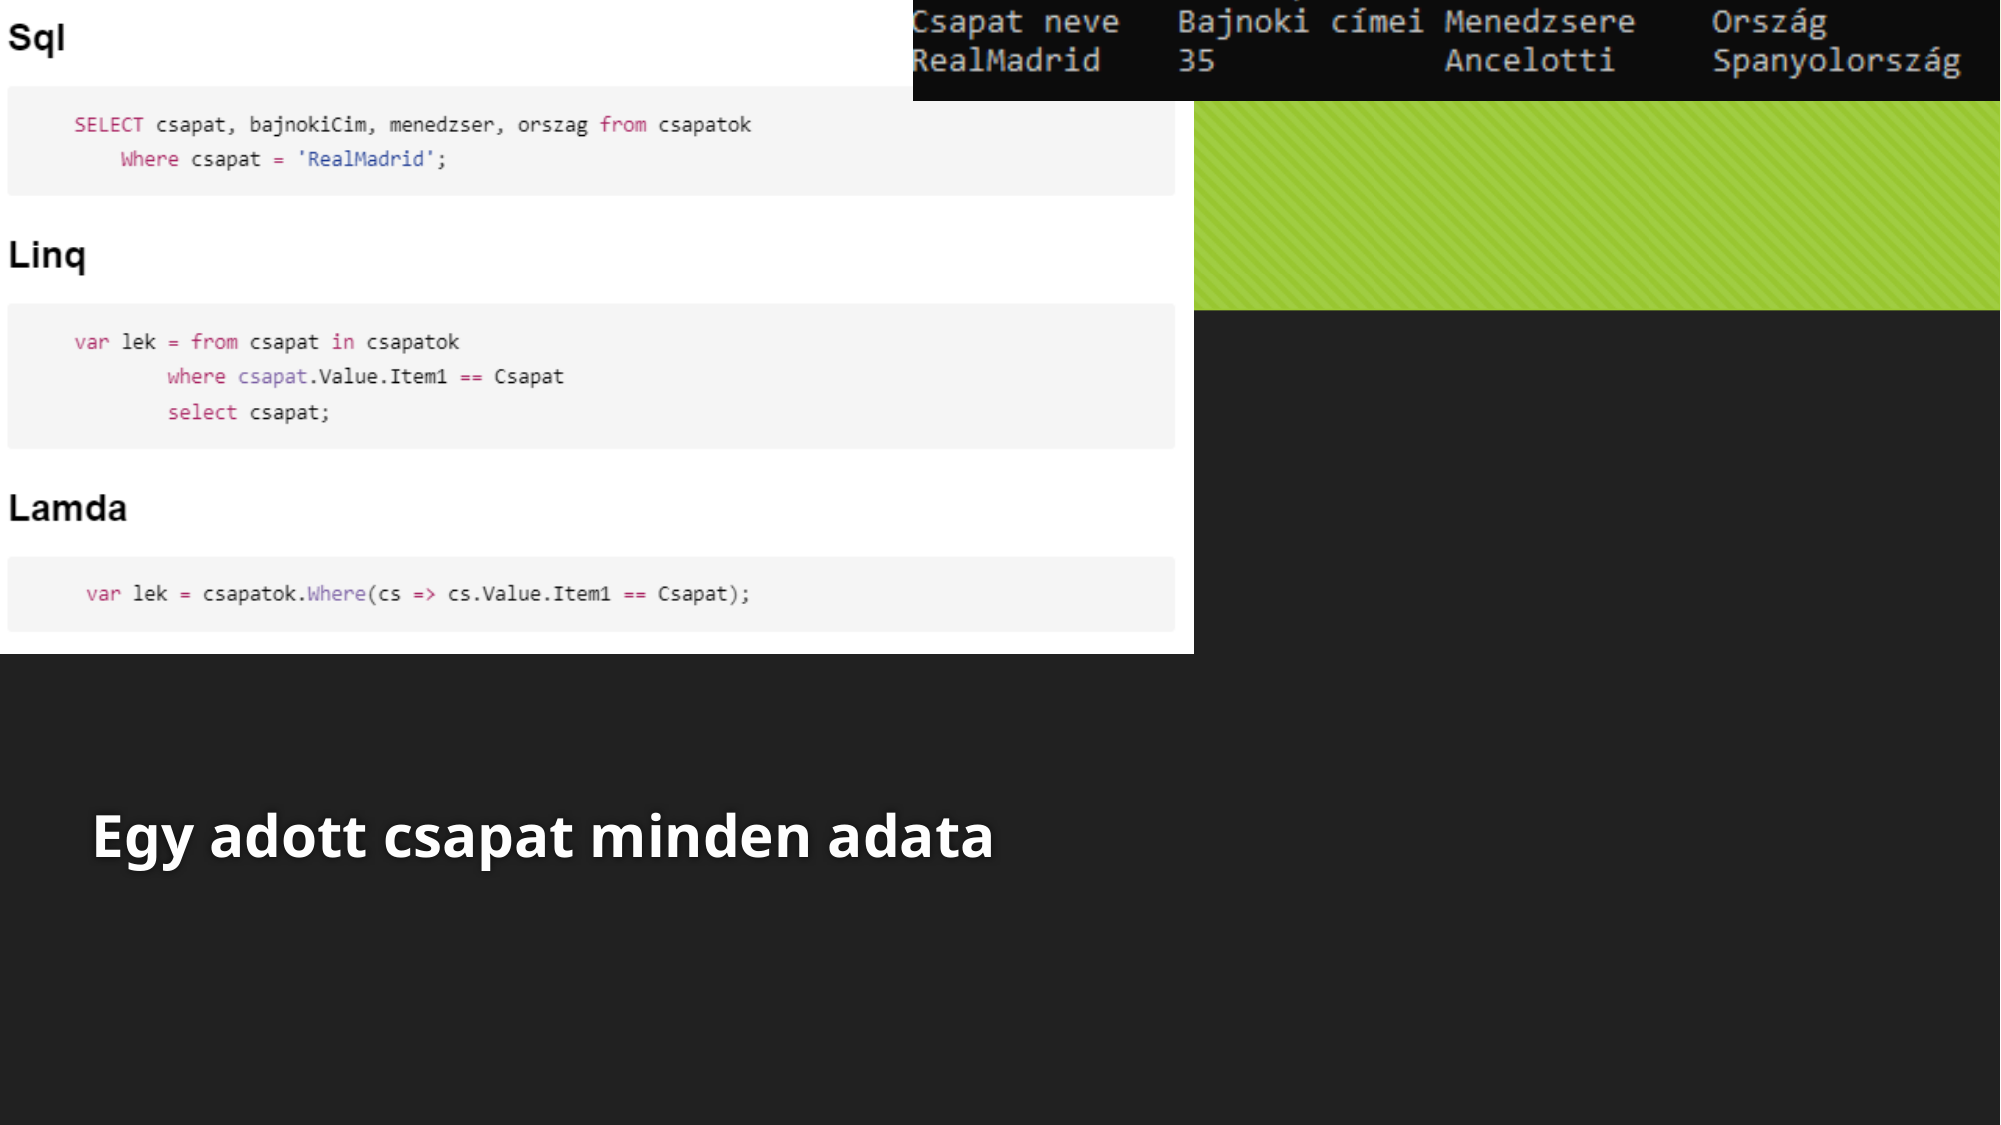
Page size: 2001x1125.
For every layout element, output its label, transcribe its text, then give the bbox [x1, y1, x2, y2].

picture [0, 0, 2000, 654]
title Egy adott csapat minden adata [76, 717, 1811, 877]
